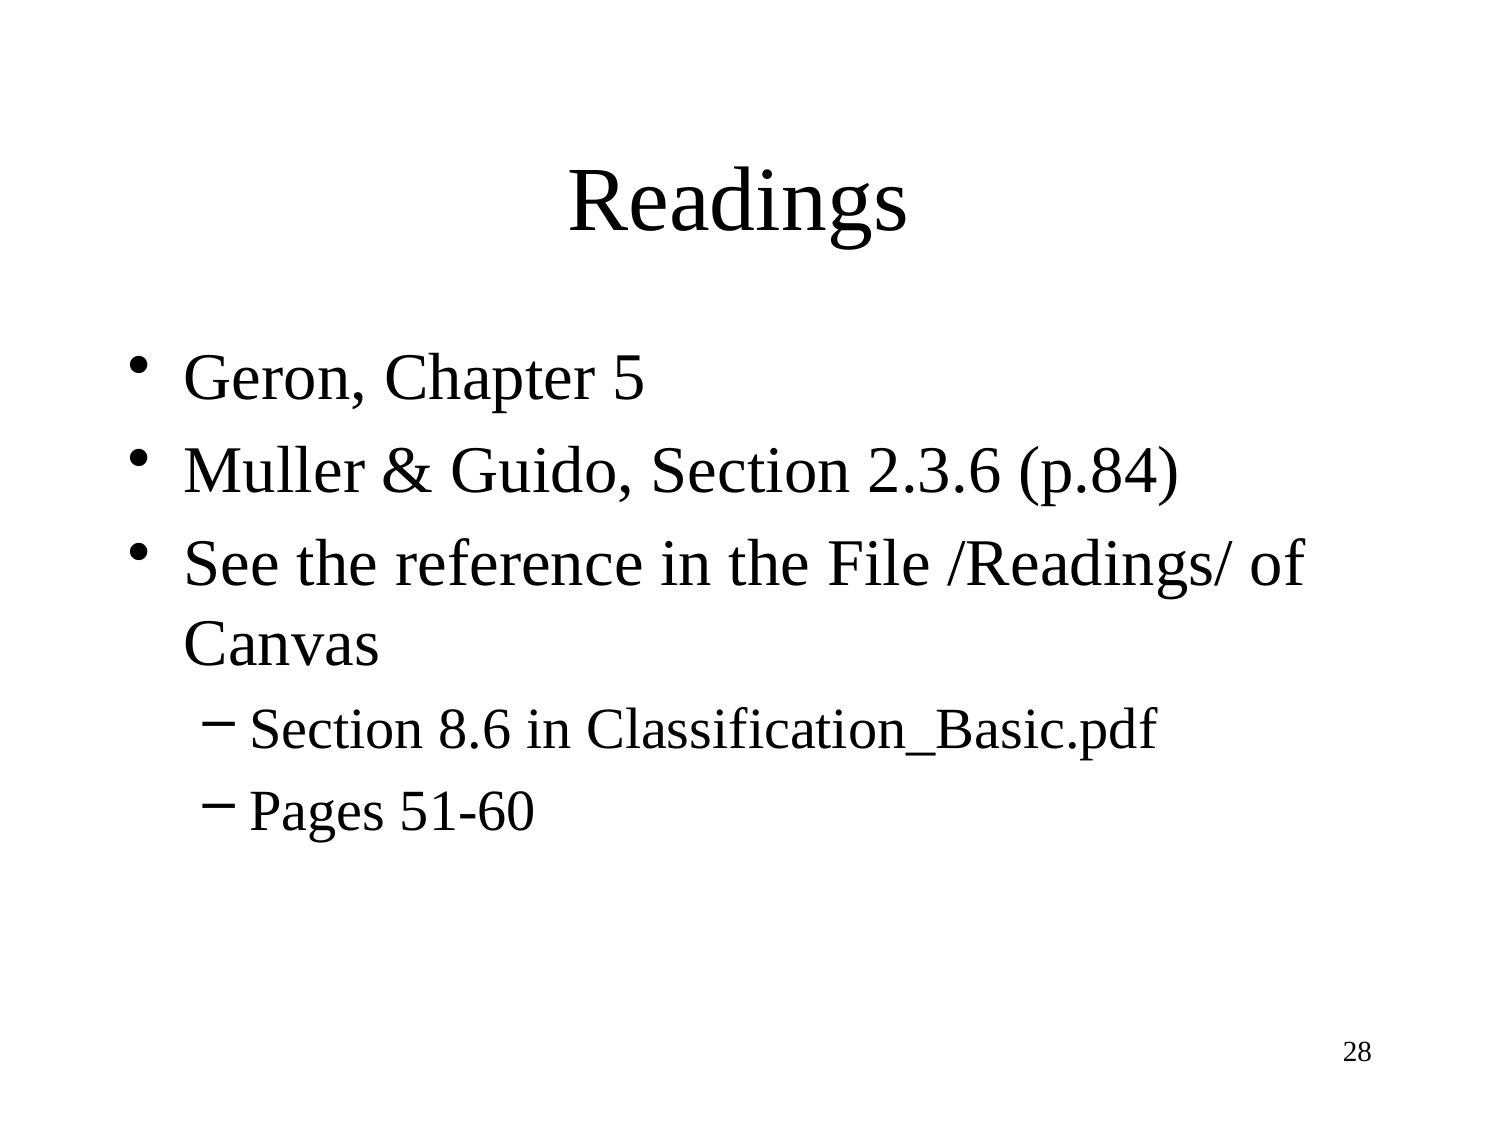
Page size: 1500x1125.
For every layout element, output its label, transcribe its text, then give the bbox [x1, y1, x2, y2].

list Geron, Chapter 5 Muller & Guido, Section 2.3.6 (p.84) See the reference in the File /Readings/ of Canvas Section 8.6 in Classification_Basic.pdf Pages 51-60 [112, 324, 1388, 1001]
title Readings [112, 99, 1388, 288]
slide_number 28 [1074, 1024, 1388, 1101]
